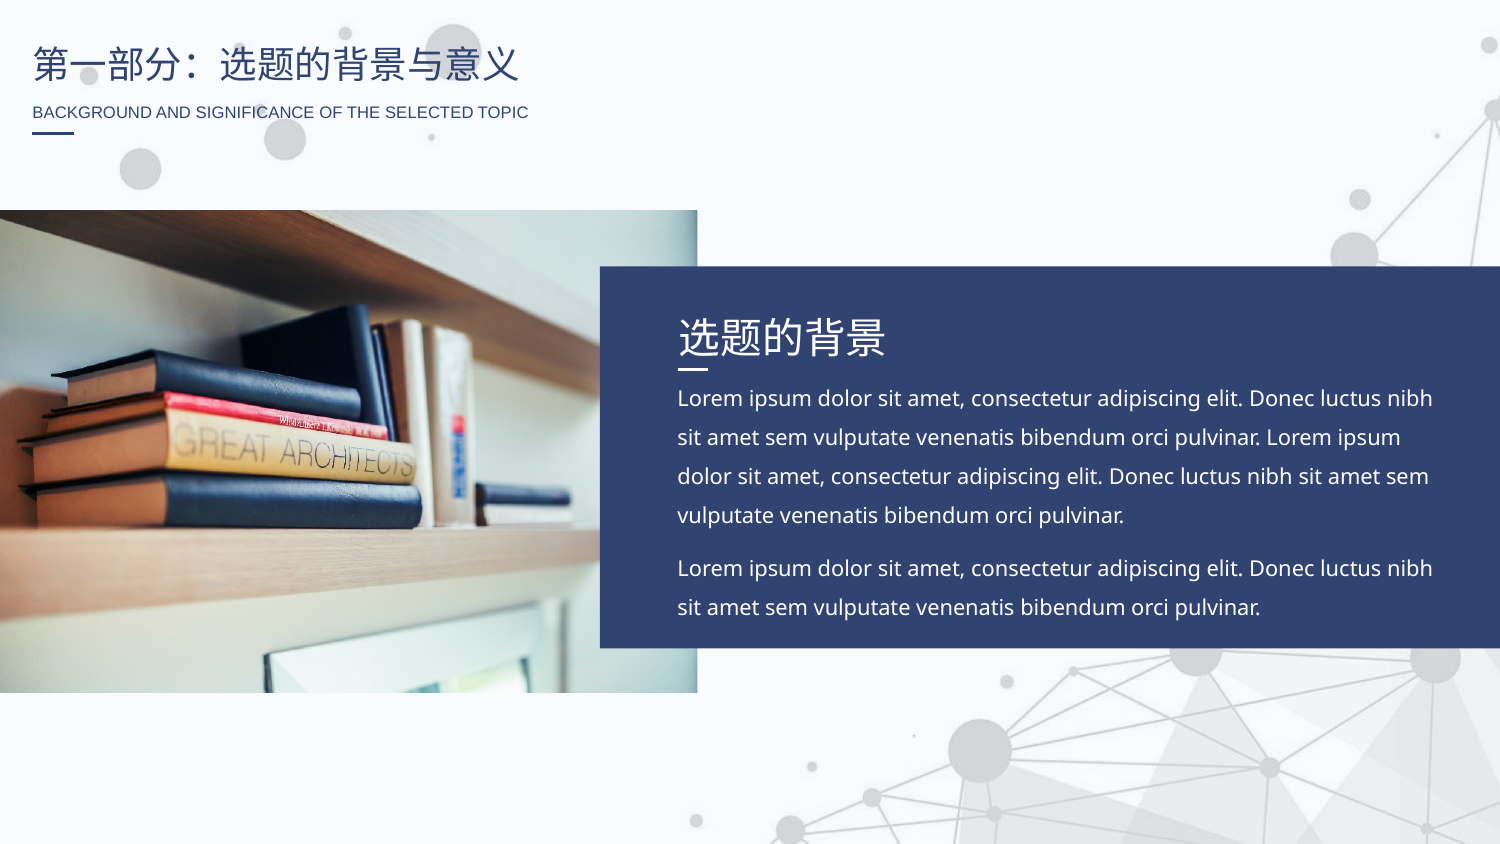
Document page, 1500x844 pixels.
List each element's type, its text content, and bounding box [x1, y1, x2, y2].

text_box Lorem ipsum dolor sit amet, consectetur adipiscing elit. Donec luctus nibh sit amet sem vulputate venenatis bibendum orci pulvinar. Lorem ipsum dolor sit amet, consectetur adipiscing elit. Donec luctus nibh sit amet sem vulputate venenatis bibendum orci pulvinar. [698, 363, 1460, 533]
text_box [698, 265, 1500, 649]
text_box 第一部分：选题的背景与意义 [17, 33, 535, 94]
text_box Lorem ipsum dolor sit amet, consectetur adipiscing elit. Donec luctus nibh sit amet sem vulputate venenatis bibendum orci pulvinar. [698, 533, 1460, 628]
picture [0, 210, 698, 693]
text_box BACKGROUND AND SIGNIFICANCE OF THE SELECTED TOPIC [17, 94, 545, 129]
text_box 选题的背景 [698, 304, 903, 363]
